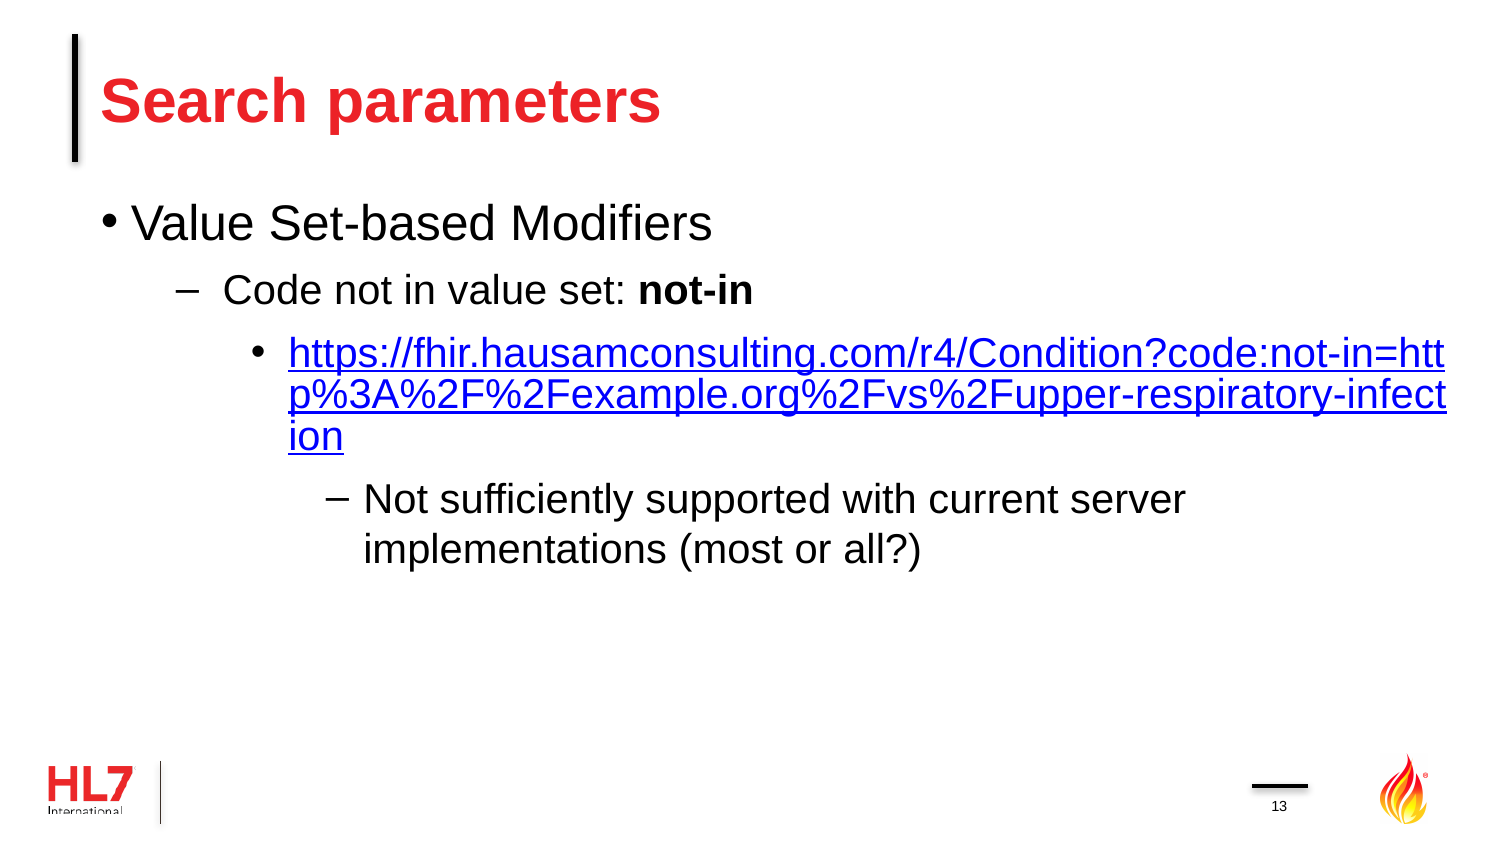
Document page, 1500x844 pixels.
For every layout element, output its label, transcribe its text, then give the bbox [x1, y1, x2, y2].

picture [1380, 753, 1428, 824]
title Search parameters [100, 33, 1451, 163]
slide_number 13 [1257, 788, 1302, 815]
list Value Set-based Modifiers Code not in value set: not-in https://fhir.hausamconsulting.com/r4/Condition?code:not-in=http%3A%2F%2Fexample.org%2Fvs%2Fupper-respiratory-infection Not sufficiently supported with current server implementations (most or all?) [100, 190, 1451, 671]
